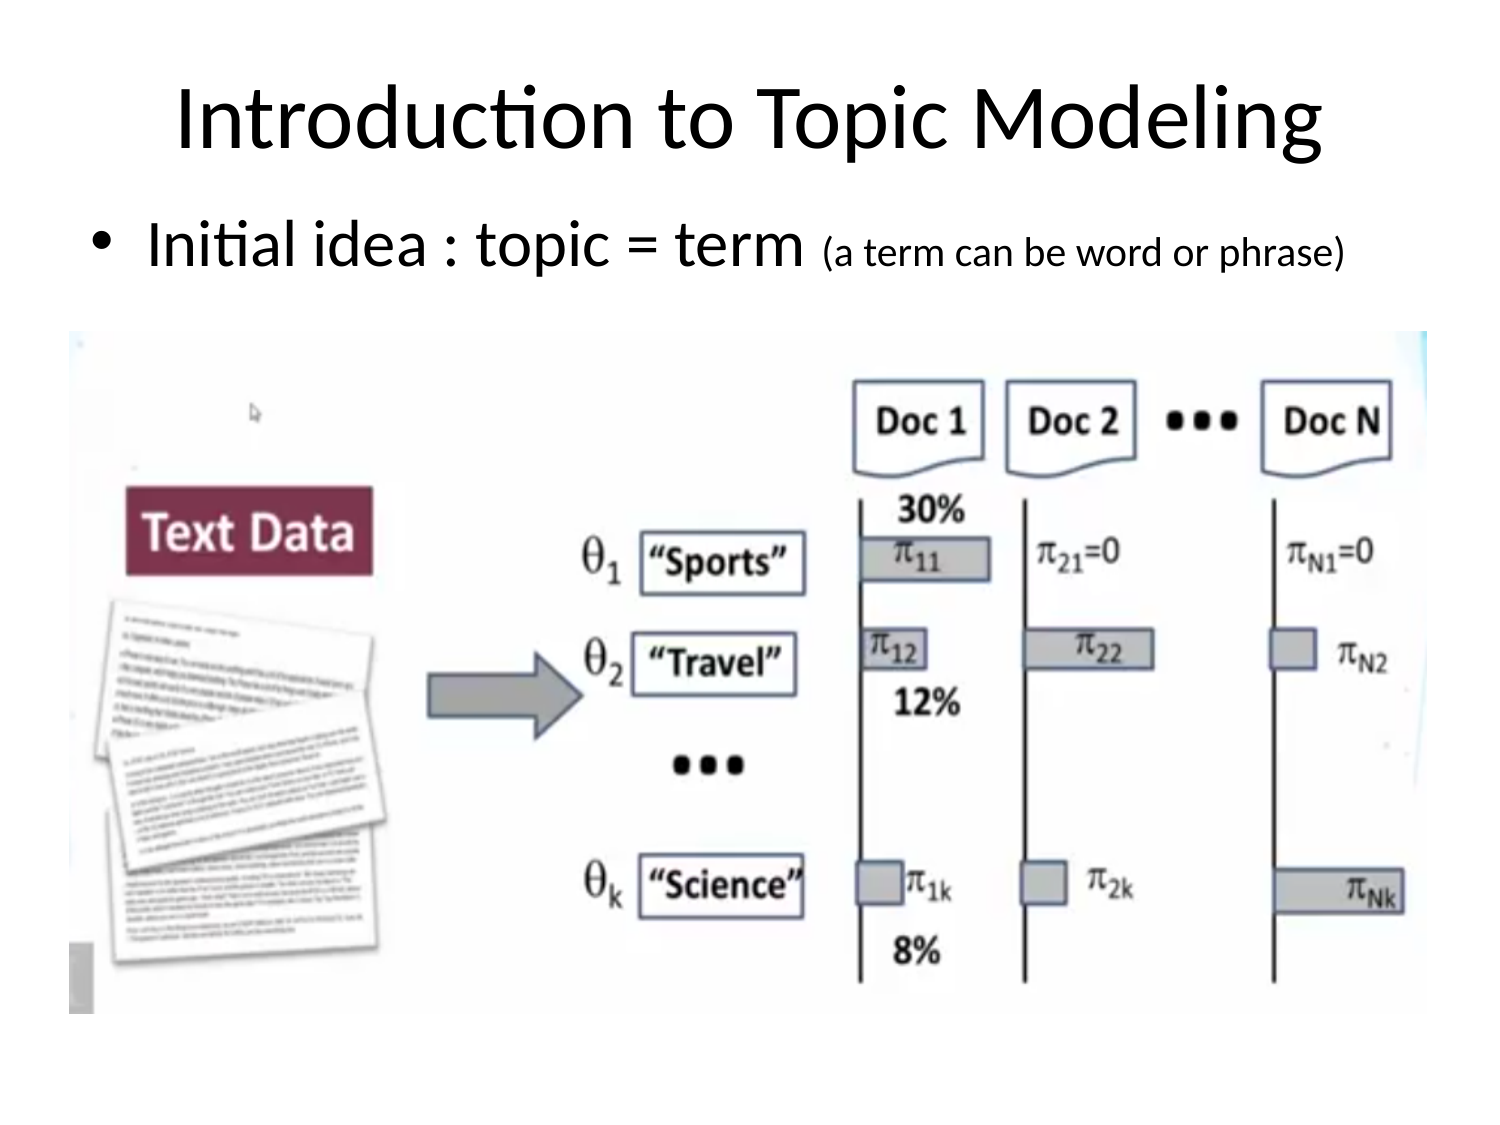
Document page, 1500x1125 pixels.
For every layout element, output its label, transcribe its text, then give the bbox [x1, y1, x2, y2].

list Initial idea : topic = term (a term can be word or phrase) [75, 192, 1425, 330]
picture [69, 331, 1427, 1014]
title Introduction to Topic Modeling [75, 45, 1425, 179]
